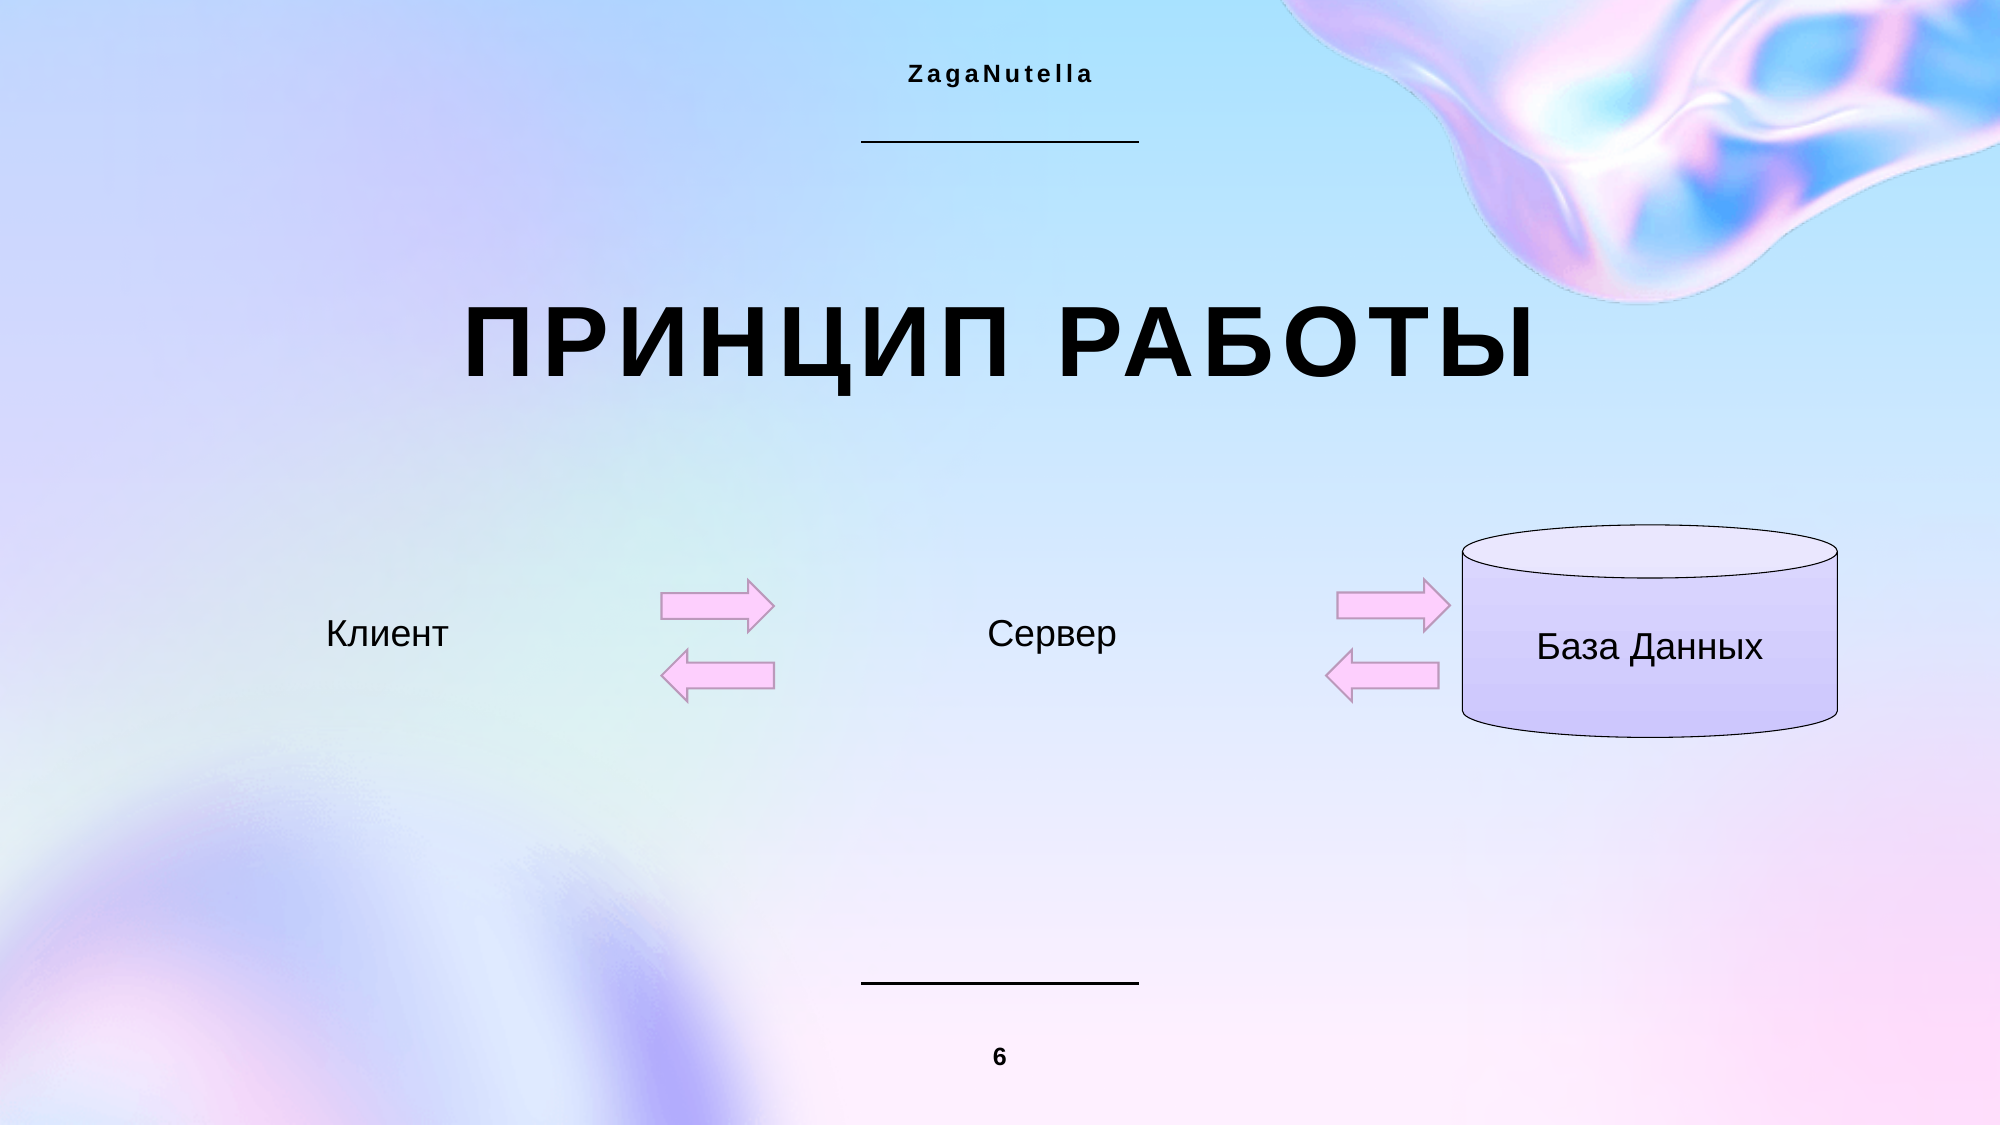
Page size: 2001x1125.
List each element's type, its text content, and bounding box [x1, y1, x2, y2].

text_box [660, 577, 776, 635]
text_box [1336, 577, 1452, 634]
text_box [660, 647, 776, 704]
footer ZagaNutella [662, 1, 1338, 143]
slide_number 6 [662, 985, 1338, 1125]
text_box [1324, 647, 1440, 704]
text_box Сервер [800, 523, 1304, 739]
picture [0, 0, 2000, 1125]
text_box База Данных [1461, 524, 1838, 738]
text_box Клиент [136, 523, 639, 739]
title Принцип работы [99, 200, 1900, 458]
